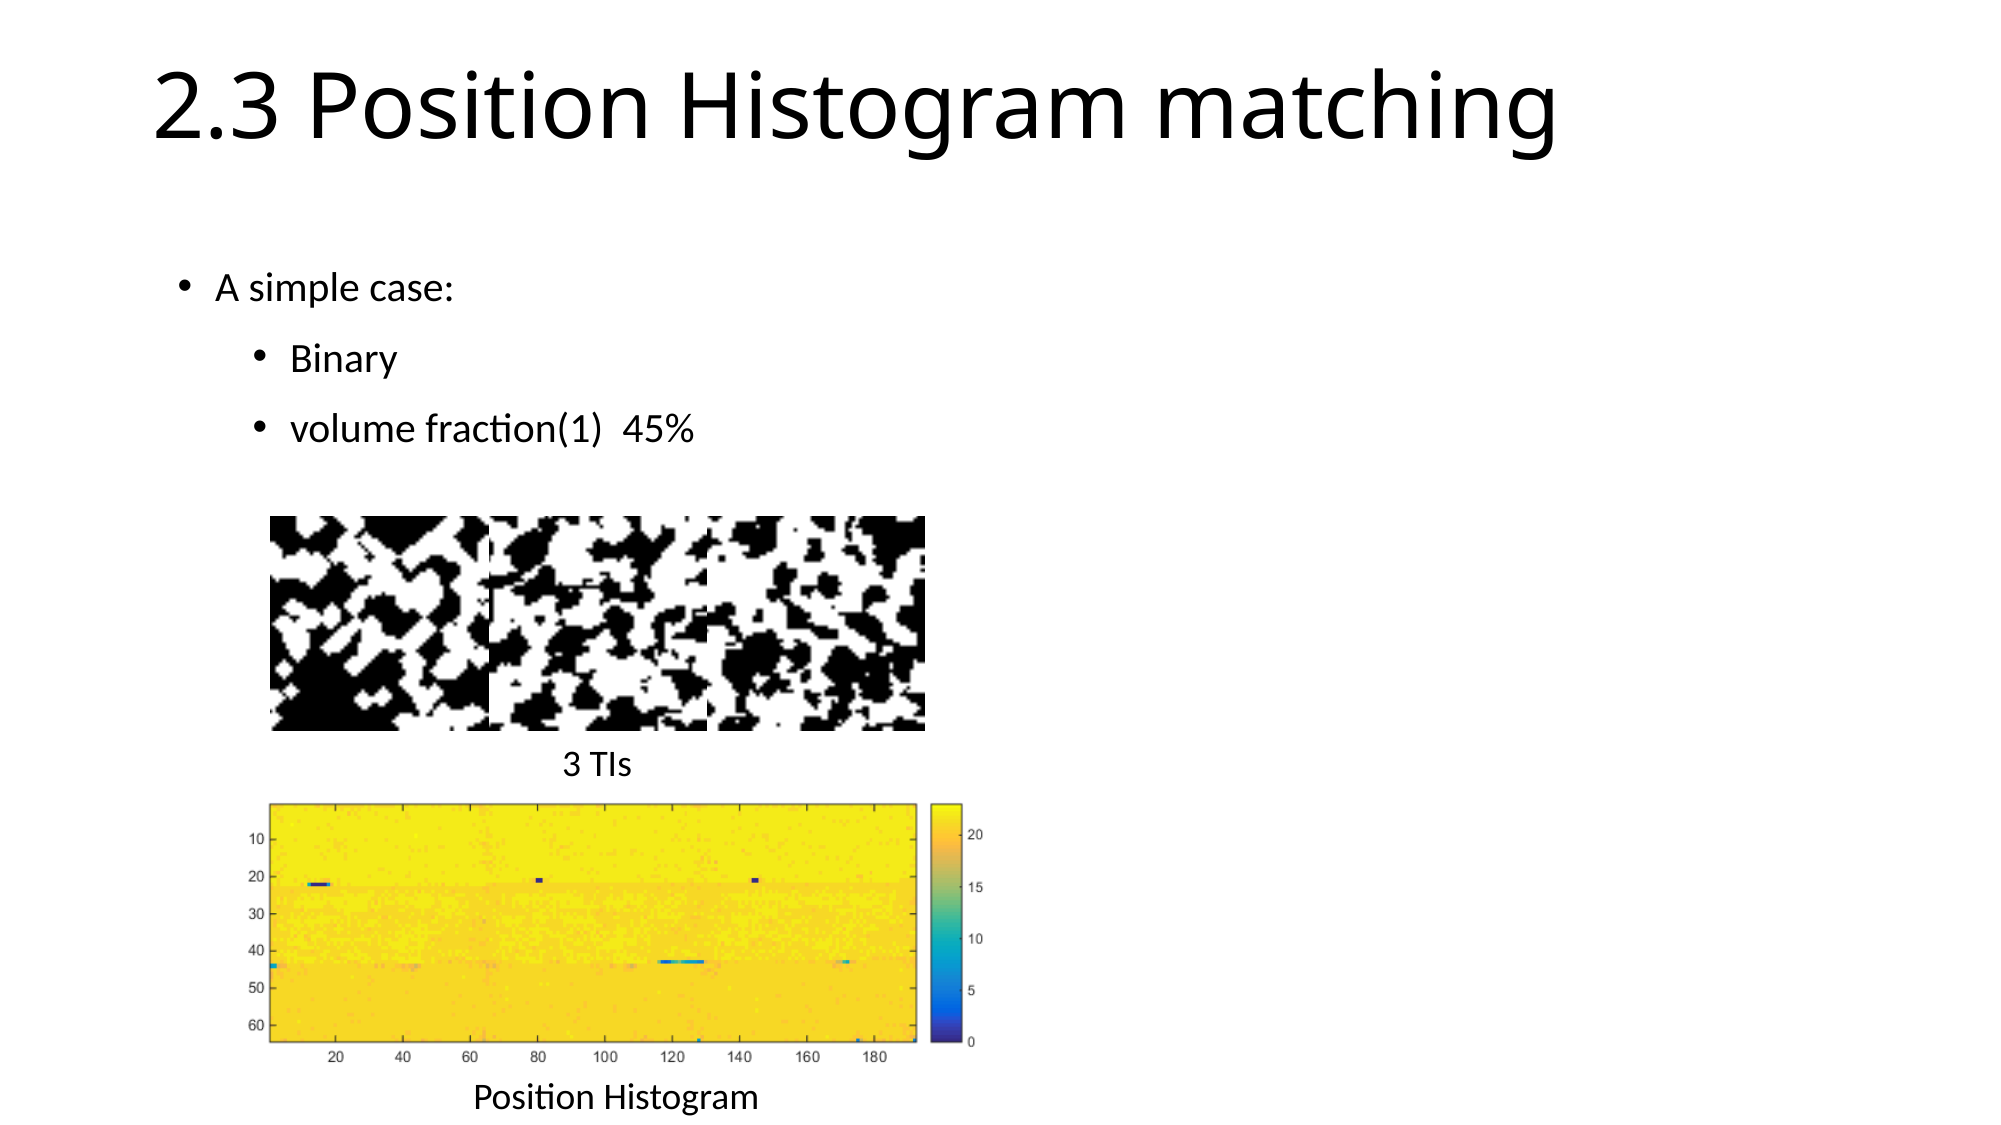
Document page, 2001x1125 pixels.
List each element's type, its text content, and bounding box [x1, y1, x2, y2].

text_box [270, 516, 925, 731]
text_box Position Histogram [458, 1075, 775, 1125]
title 2.3 Position Histogram matching [137, 0, 1863, 217]
picture [162, 782, 1071, 1075]
text_box 3 TIs [547, 731, 648, 782]
text_box [137, 217, 1911, 1125]
